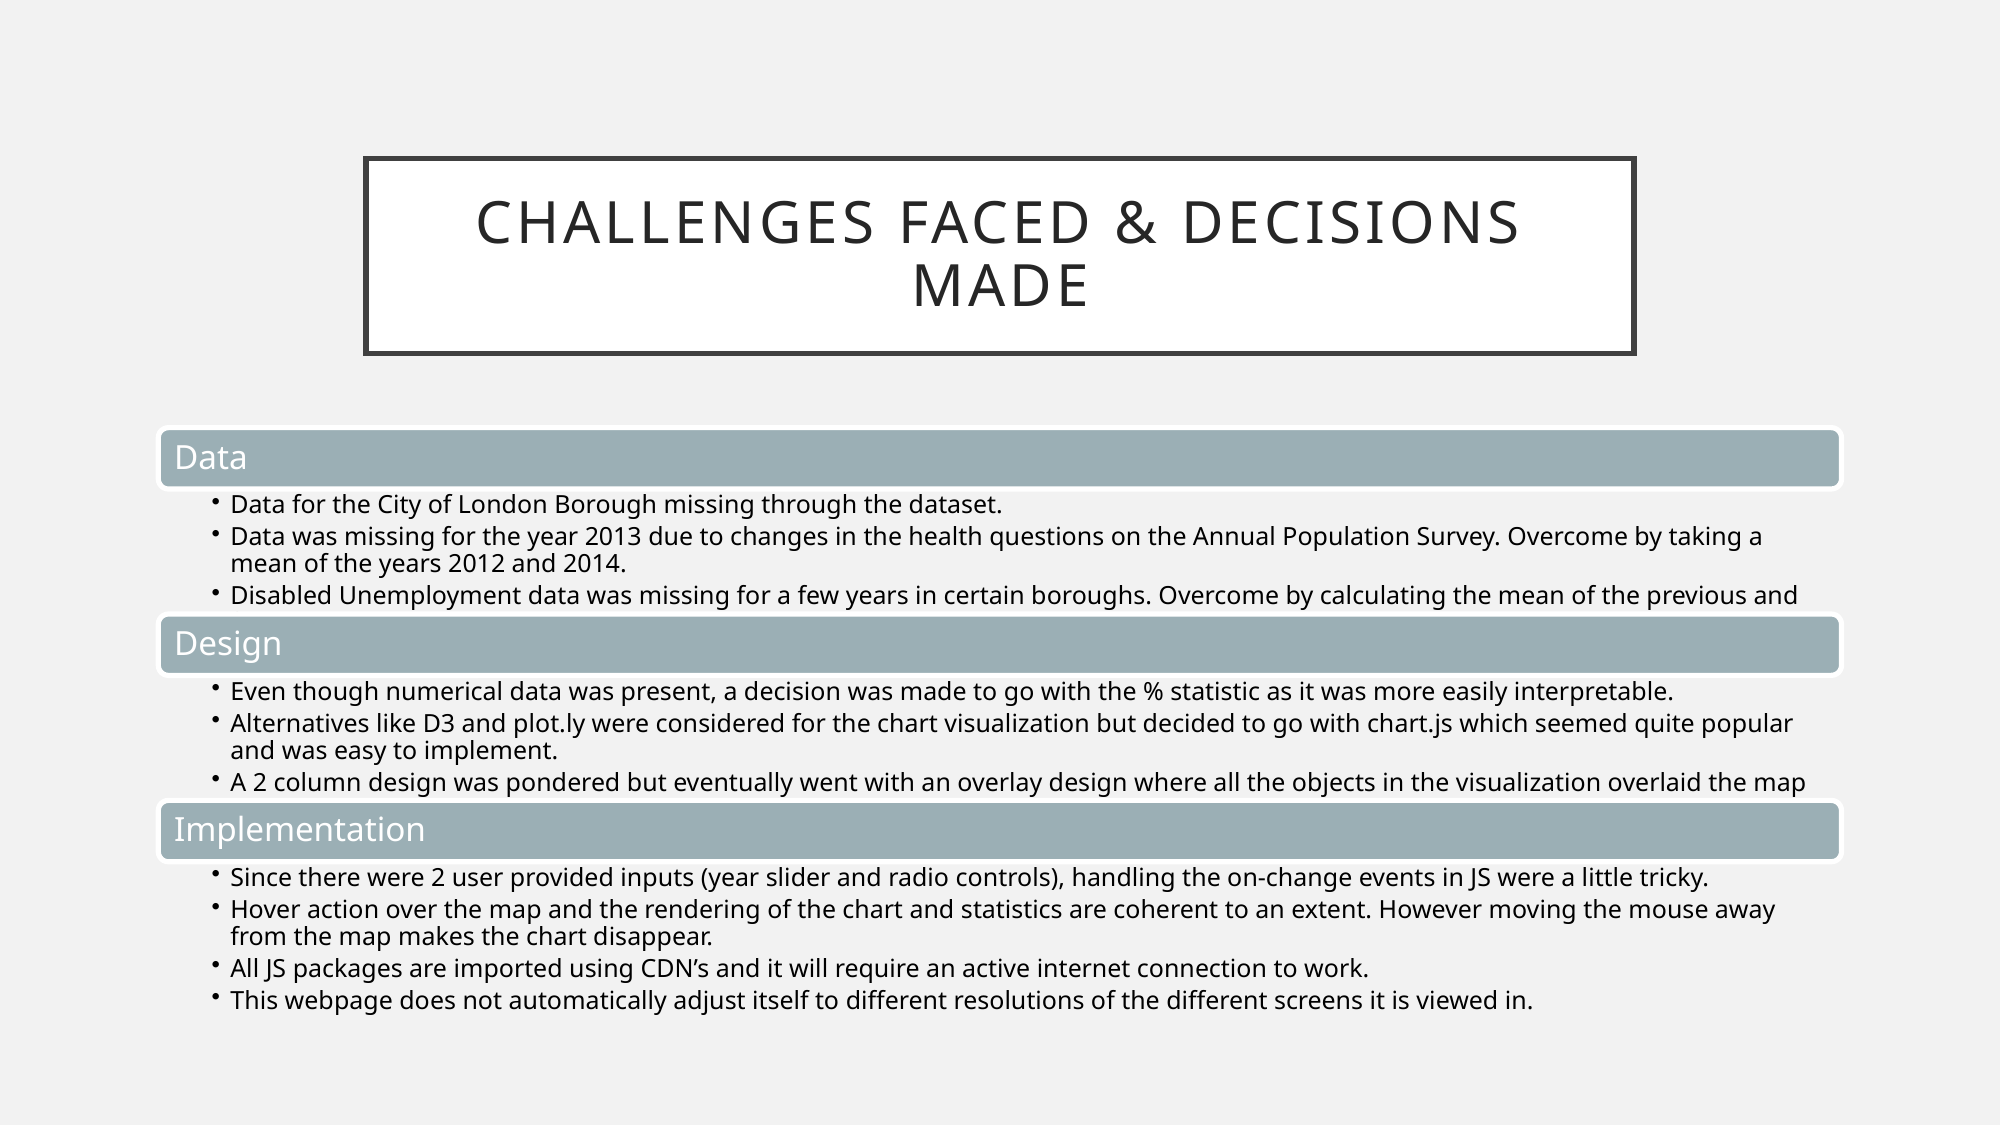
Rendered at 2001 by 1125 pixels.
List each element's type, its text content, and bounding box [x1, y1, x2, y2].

title Challenges faced & Decisions made [363, 156, 1637, 356]
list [158, 419, 1842, 1061]
